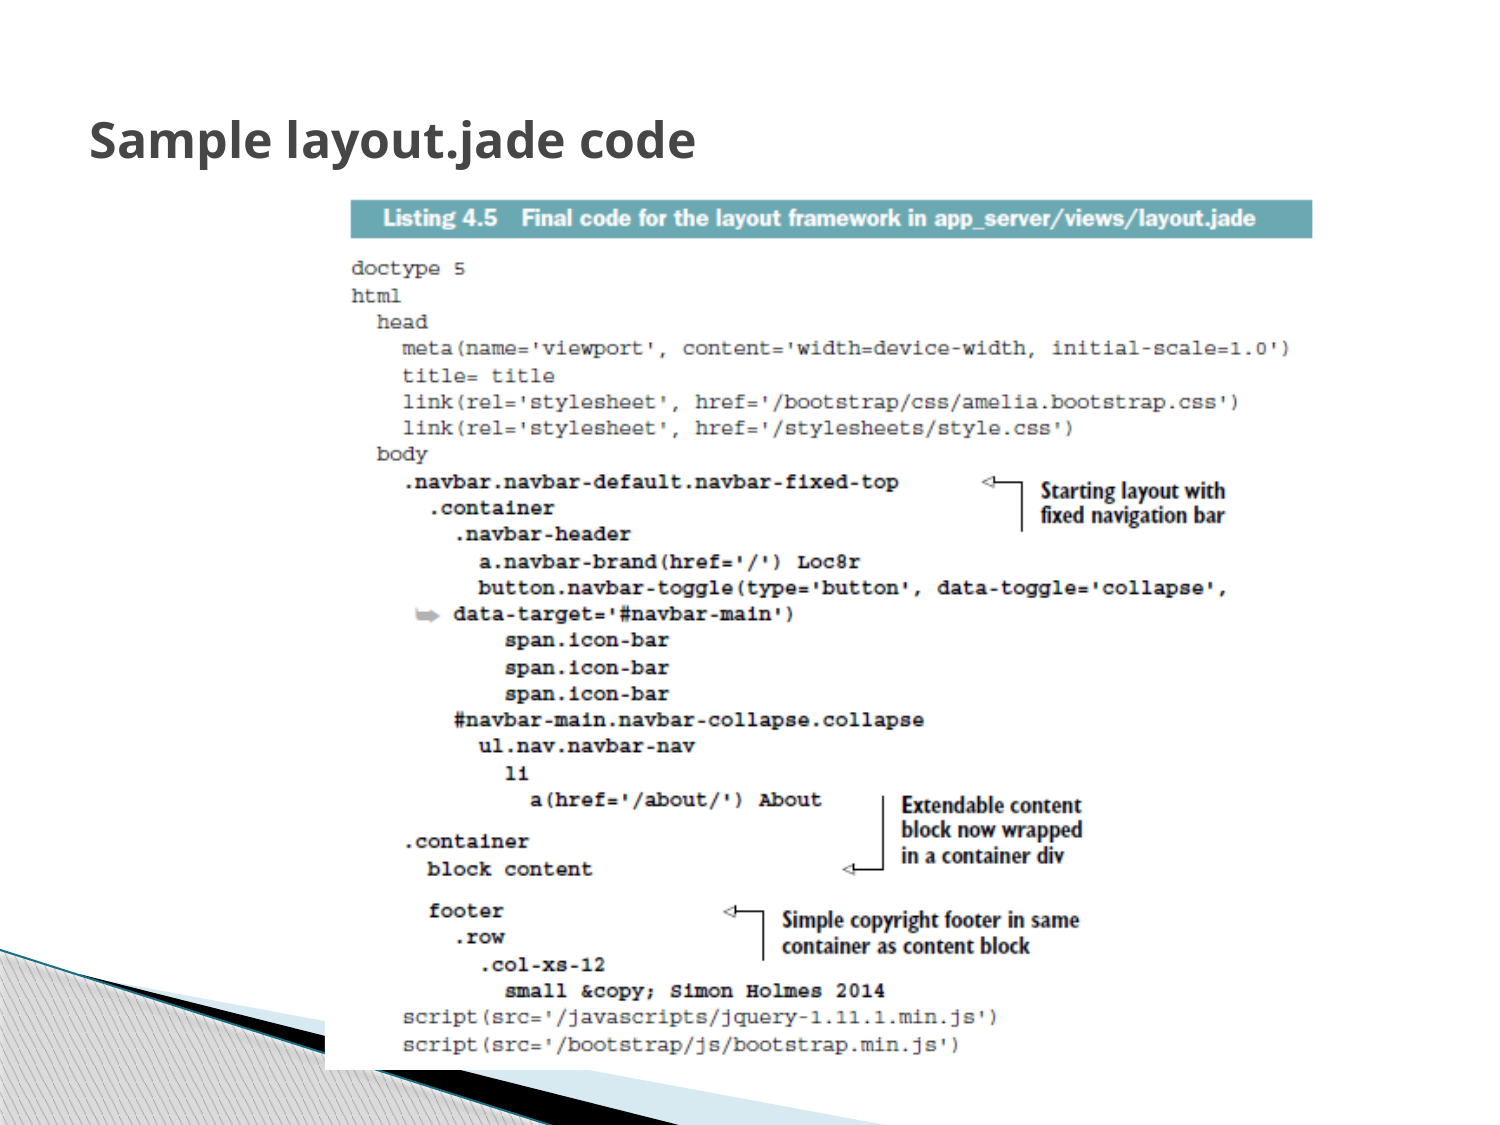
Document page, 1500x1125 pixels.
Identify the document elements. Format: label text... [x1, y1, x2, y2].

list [324, 171, 1313, 1070]
title Sample layout.jade code [75, 45, 1425, 233]
